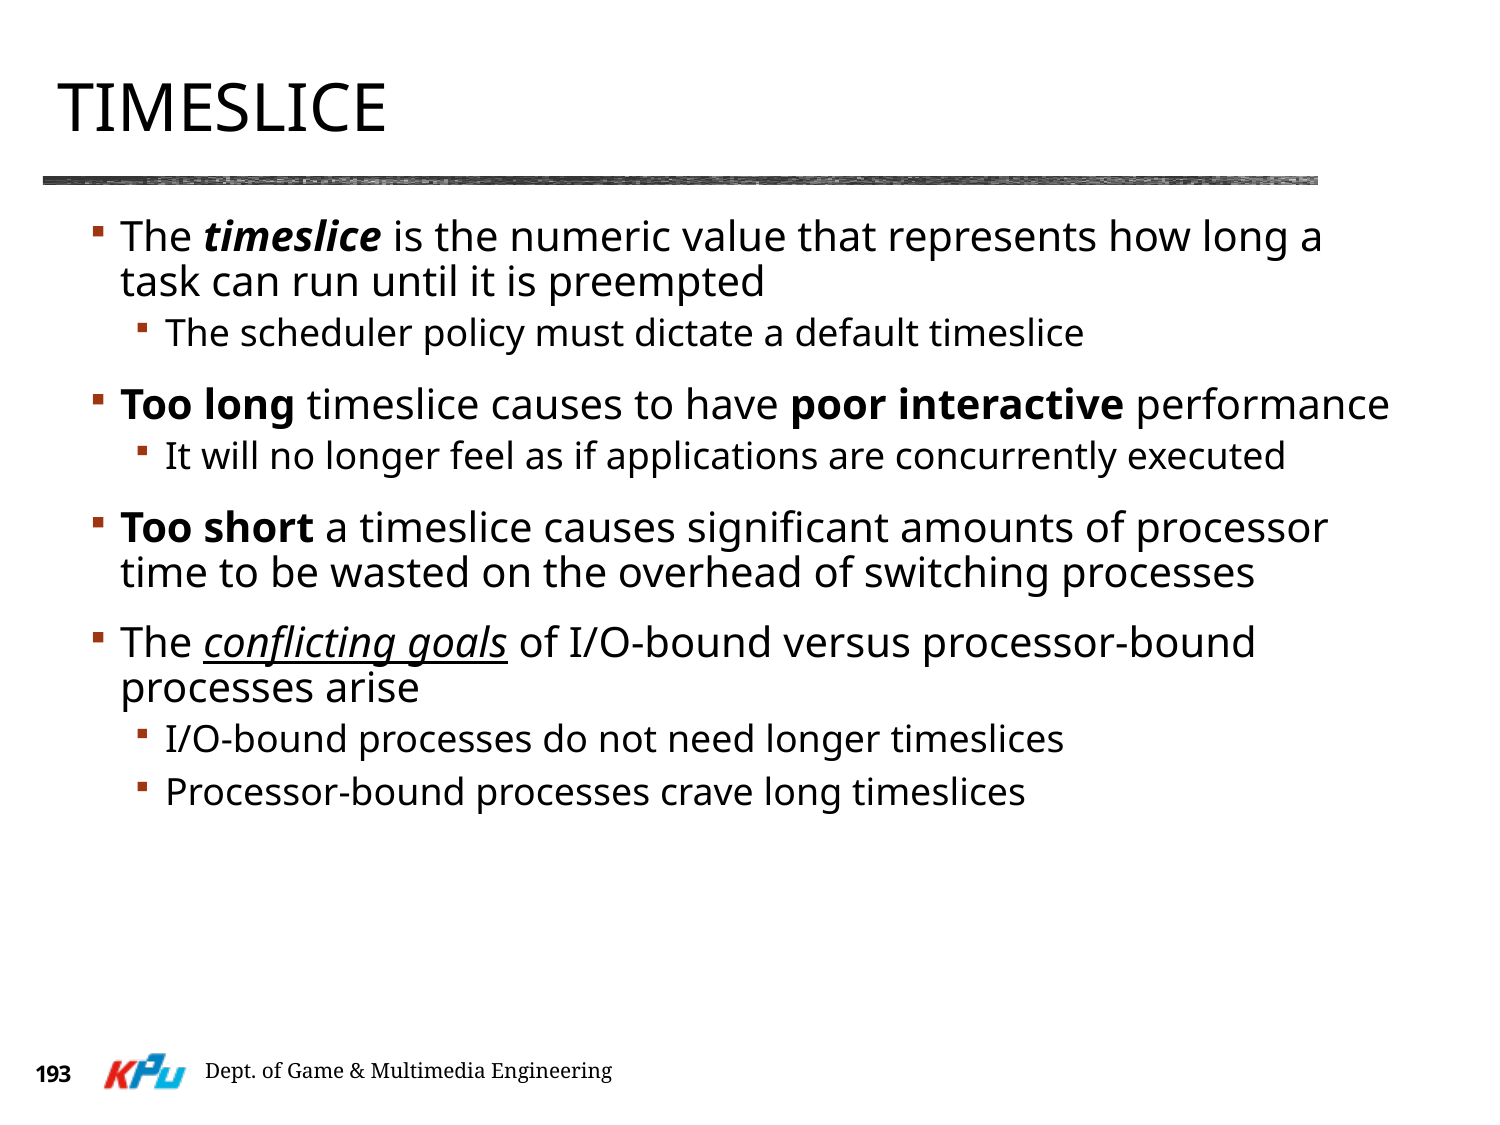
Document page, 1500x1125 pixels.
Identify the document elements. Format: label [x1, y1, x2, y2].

footer [190, 1047, 879, 1103]
picture [92, 1047, 191, 1120]
title [42, 39, 1458, 182]
list [75, 208, 1424, 1047]
slide_number [13, 1044, 93, 1105]
